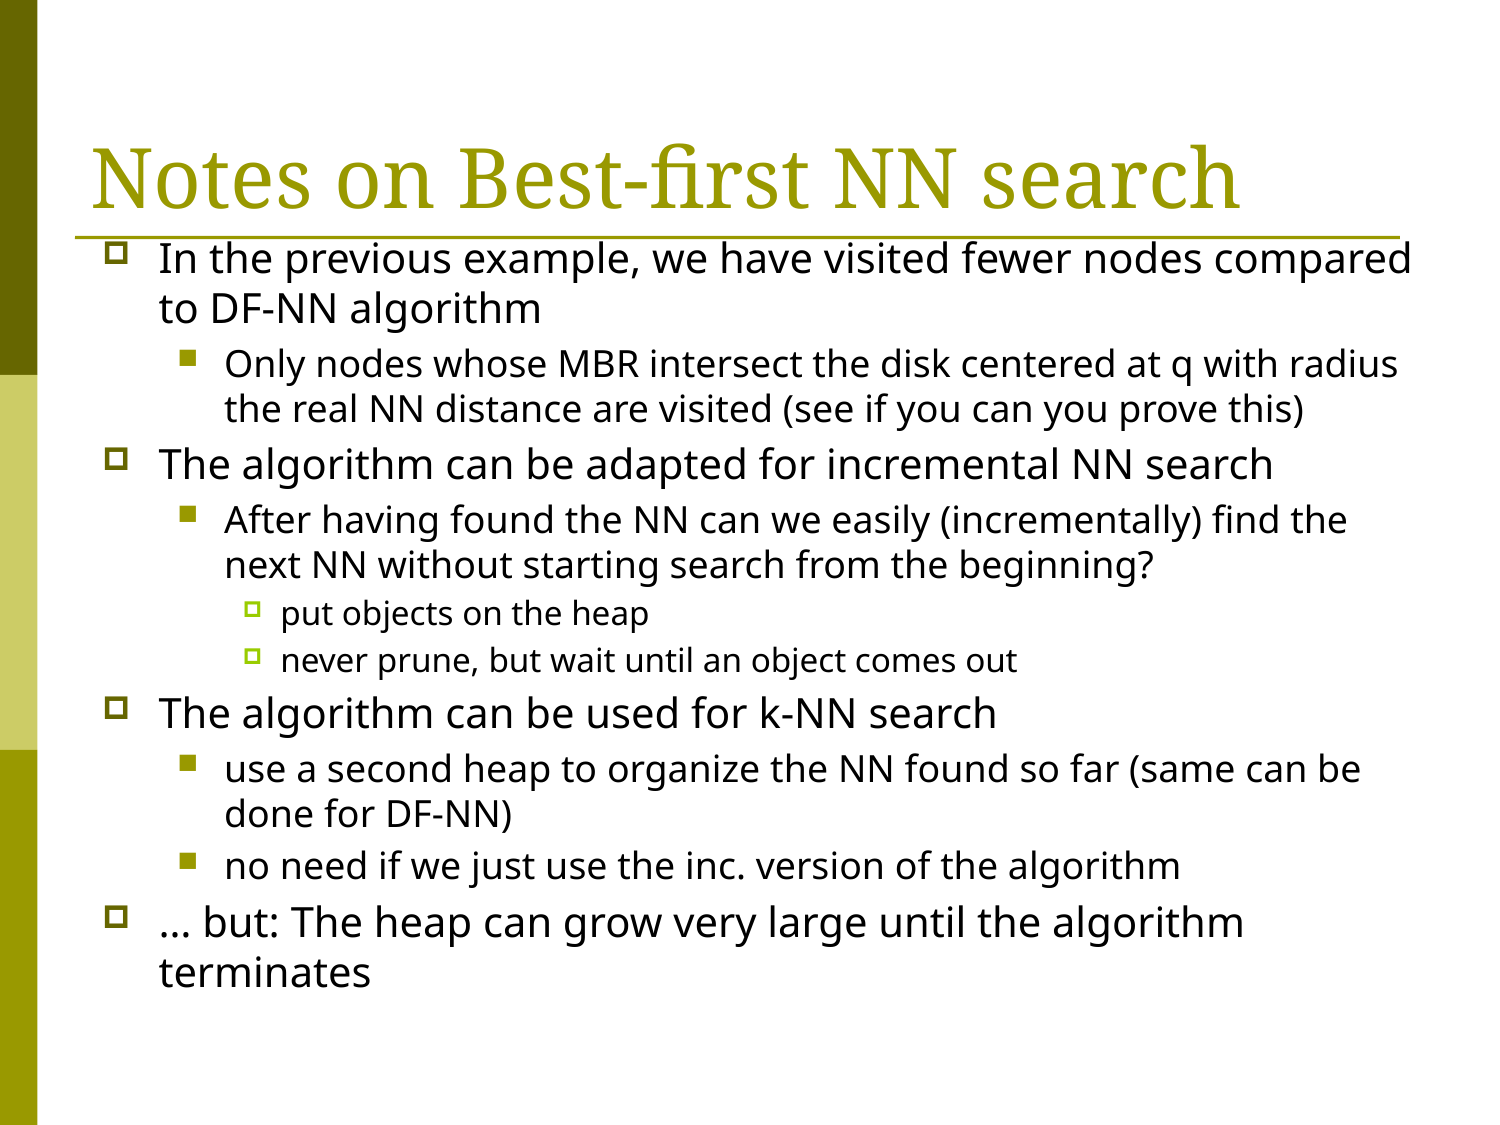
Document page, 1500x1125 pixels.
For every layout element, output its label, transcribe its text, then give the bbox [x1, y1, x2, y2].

title Notes on Best-first NN search [75, 45, 1425, 233]
text_box In the previous example, we have visited fewer nodes compared to DF-NN algorithm Only nodes whose MBR intersect the disk centered at q with radius the real NN distance are visited (see if you can you prove this) The algorithm can be adapted for incremental NN search After having found the NN can we easily (incrementally) find the next NN without starting search from the beginning? put objects on the heap never prune, but wait until an object comes out The algorithm can be used for k-NN search use a second heap to organize the NN found so far (same can be done for DF-NN) no need if we just use the inc. version of the algorithm … but: The heap can grow very large until the algorithm terminates [87, 224, 1450, 1063]
